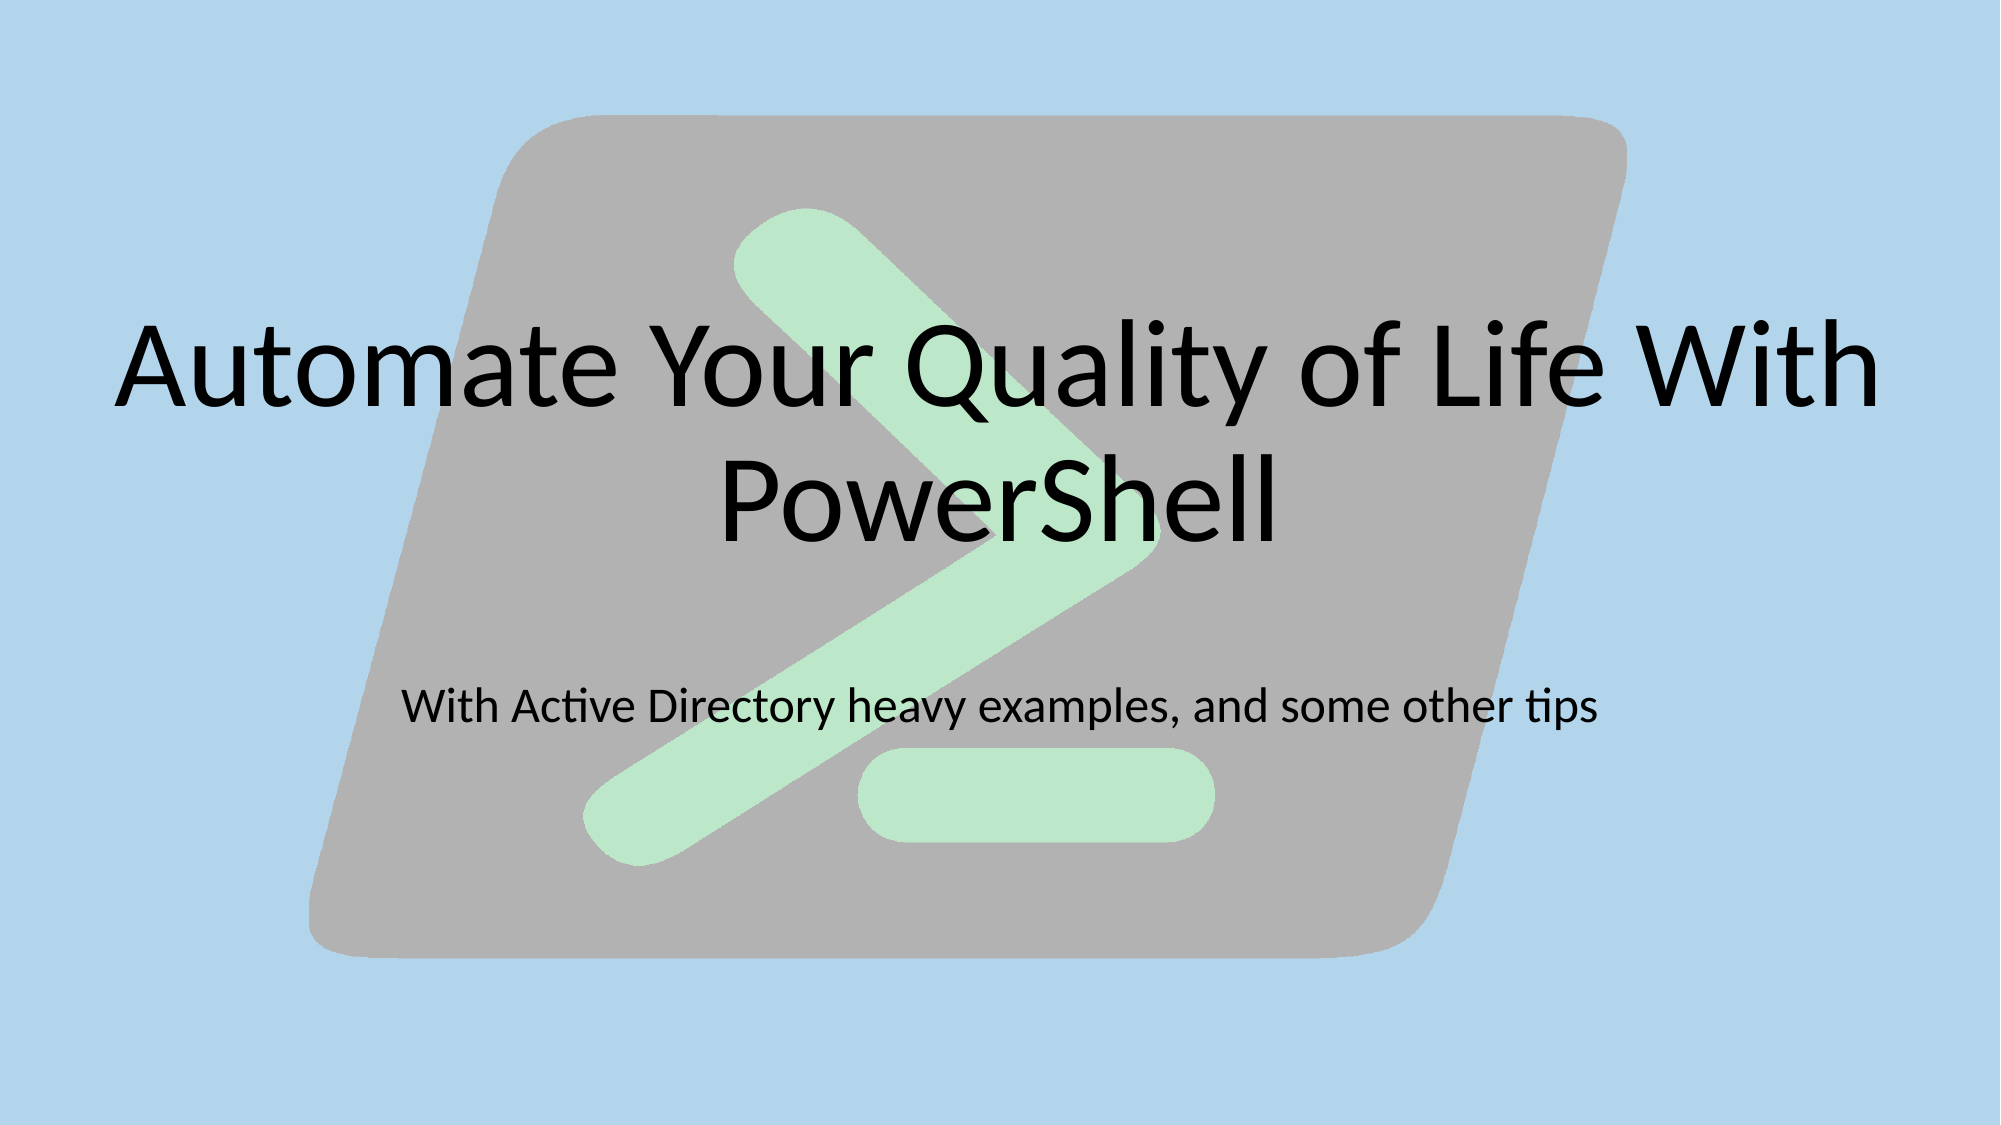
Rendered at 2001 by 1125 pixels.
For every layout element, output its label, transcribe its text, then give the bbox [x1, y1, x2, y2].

title Automate Your Quality of Life With PowerShell [0, 184, 2000, 576]
subtitle With Active Directory heavy examples, and some other tips [249, 590, 1750, 863]
